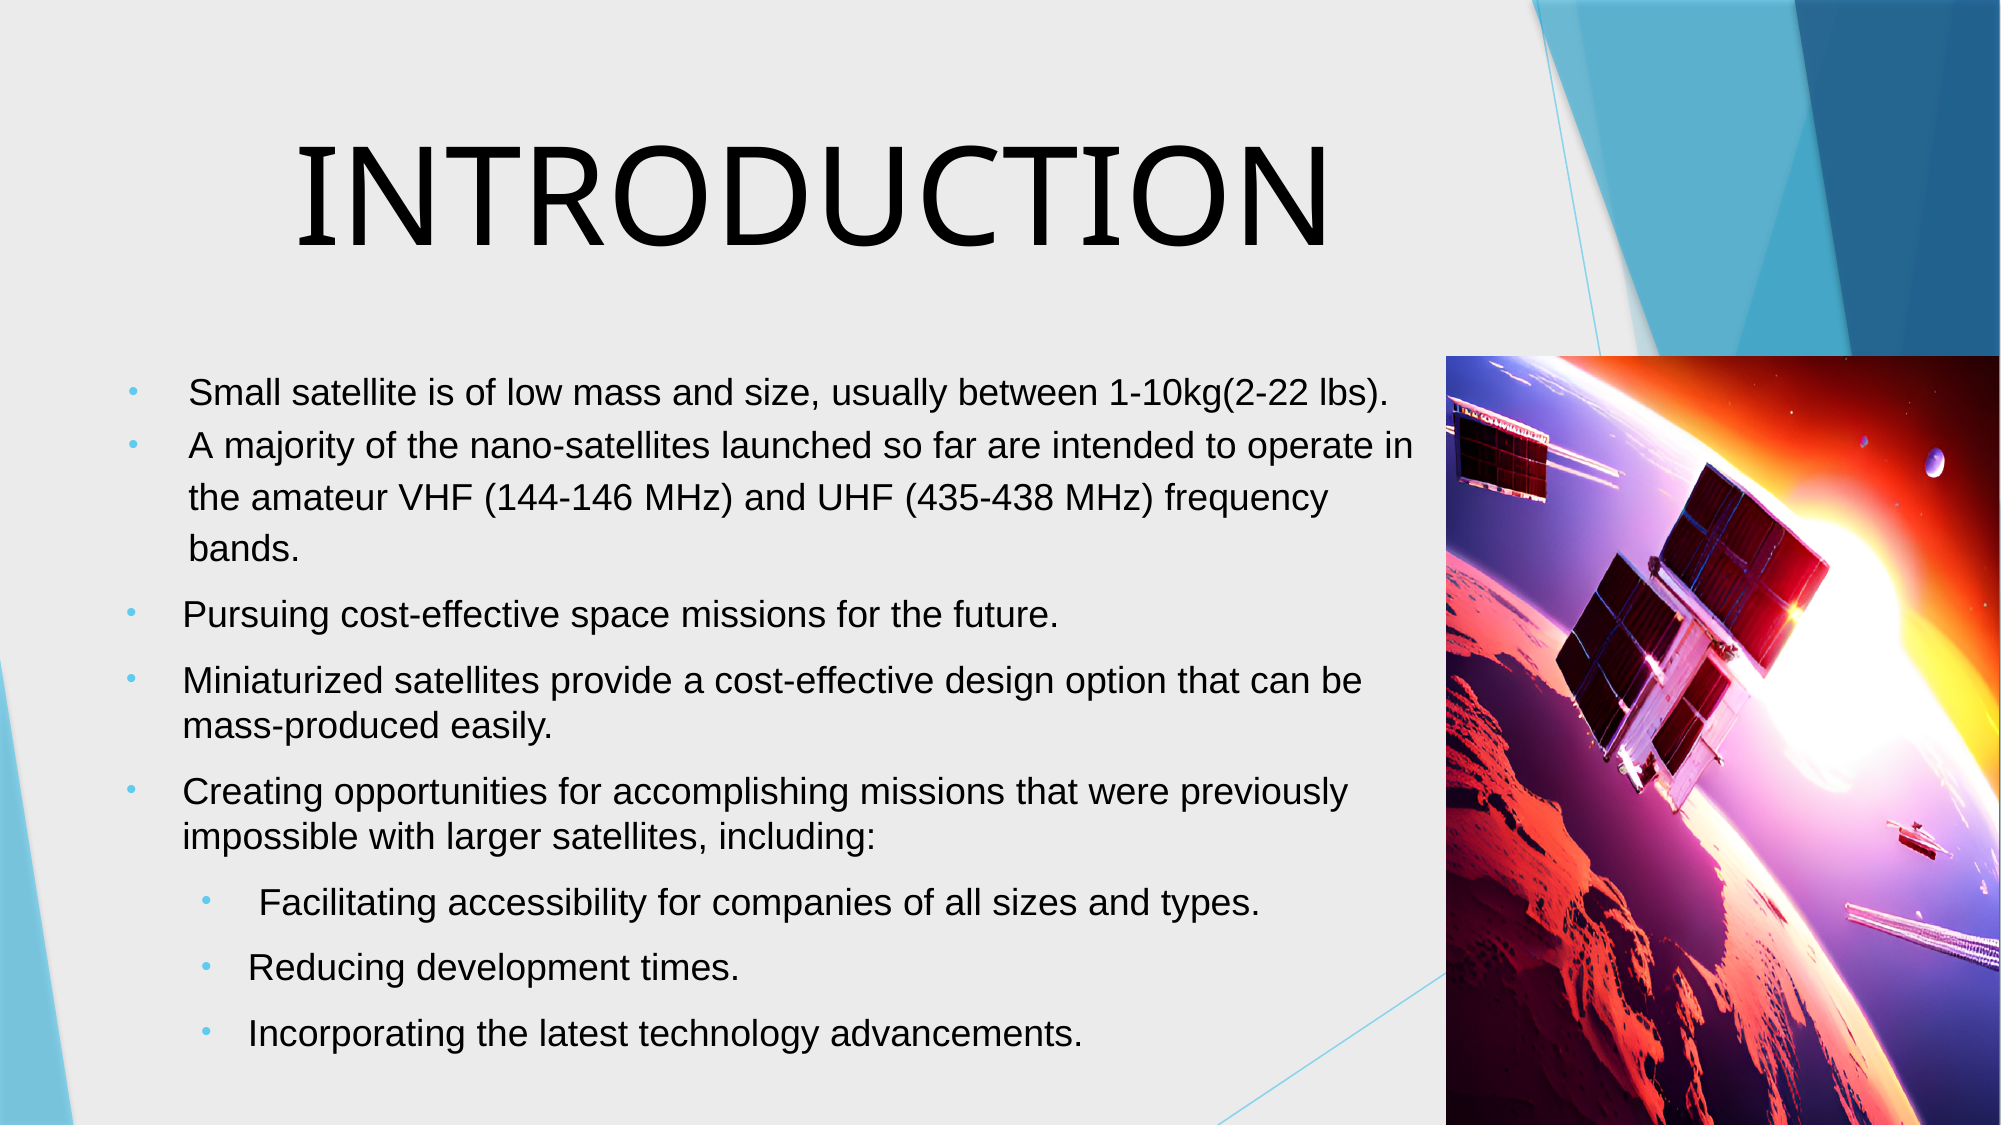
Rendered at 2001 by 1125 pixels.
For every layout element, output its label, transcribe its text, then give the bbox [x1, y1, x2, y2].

list Small satellite is of low mass and size, usually between 1-10kg(2-22 lbs). A majority of the nano-satellites launched so far are intended to operate in the amateur VHF (144-146 MHz) and UHF (435-438 MHz) frequency bands. Pursuing cost-effective space missions for the future. Miniaturized satellites provide a cost-effective design option that can be mass-produced easily. Creating opportunities for accomplishing missions that were previously impossible with larger satellites, including: Facilitating accessibility for companies of all sizes and types. Reducing development times. Incorporating the latest technology advancements. [111, 354, 1448, 1096]
picture [1445, 356, 2000, 1125]
title INTRODUCTION [111, 99, 1522, 317]
